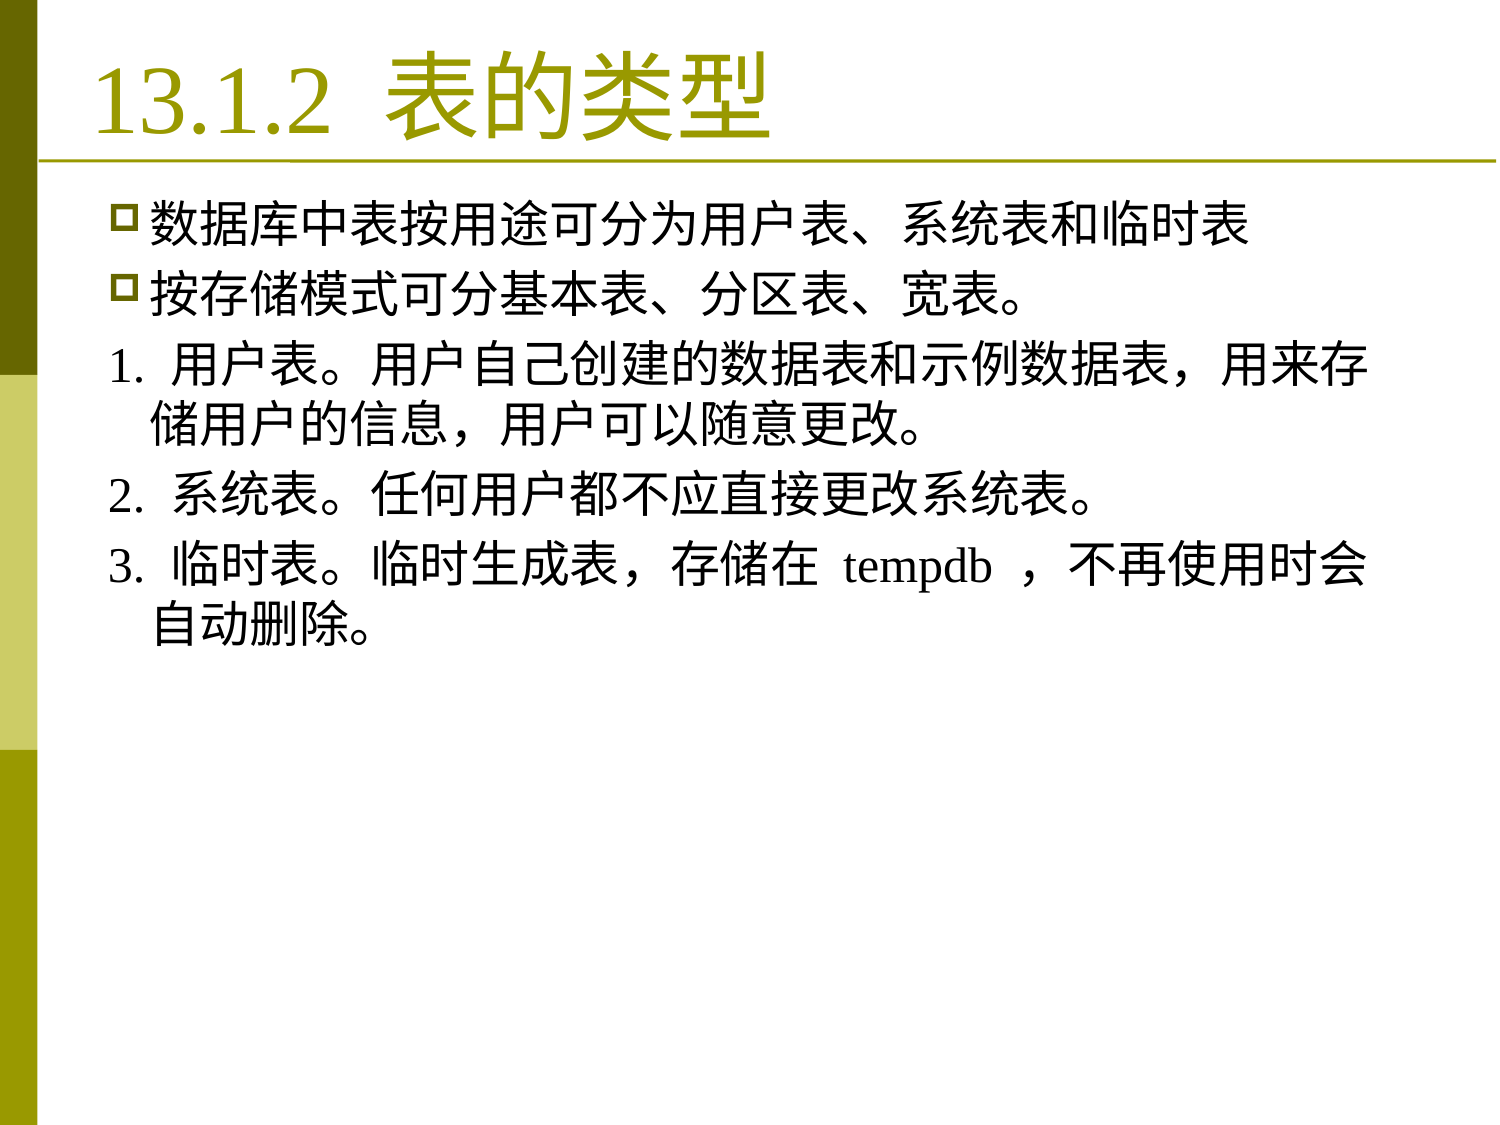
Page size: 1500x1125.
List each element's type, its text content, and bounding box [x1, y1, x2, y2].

list 数据库中表按用途可分为用户表、系统表和临时表 按存储模式可分基本表、分区表、宽表。 1. 用户表。用户自己创建的数据表和示例数据表，用来存储用户的信息，用户可以随意更改。 2. 系统表。任何用户都不应直接更改系统表。 3. 临时表。临时生成表，存储在 tempdb ，不再使用时会自动删除。 [75, 184, 1425, 1006]
title 13.1.2 表的类型 [75, 45, 1425, 161]
